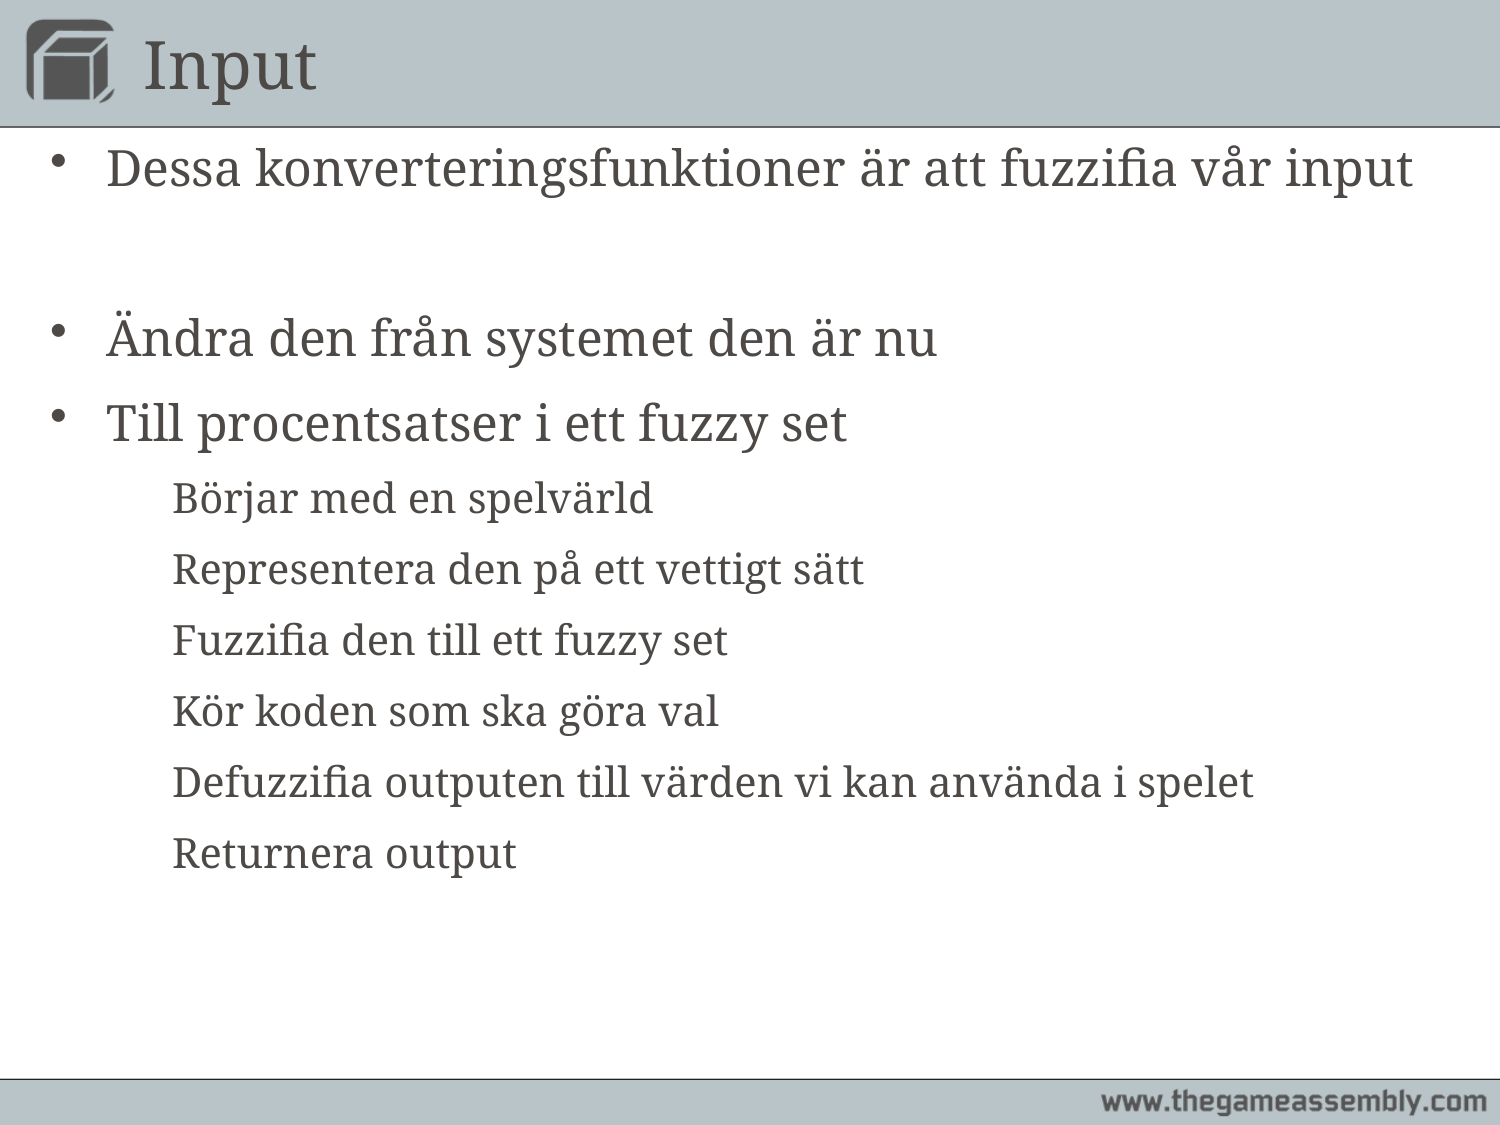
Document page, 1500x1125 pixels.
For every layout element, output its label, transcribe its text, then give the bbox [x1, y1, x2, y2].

list Dessa konverteringsfunktioner är att fuzzifia vår input Ändra den från systemet den är nu Till procentsatser i ett fuzzy set Börjar med en spelvärld Representera den på ett vettigt sätt Fuzzifia den till ett fuzzy set Kör koden som ska göra val Defuzzifia outputen till värden vi kan använda i spelet Returnera output [35, 128, 1465, 1079]
title Input [128, 0, 1500, 126]
picture [0, 0, 1500, 1125]
